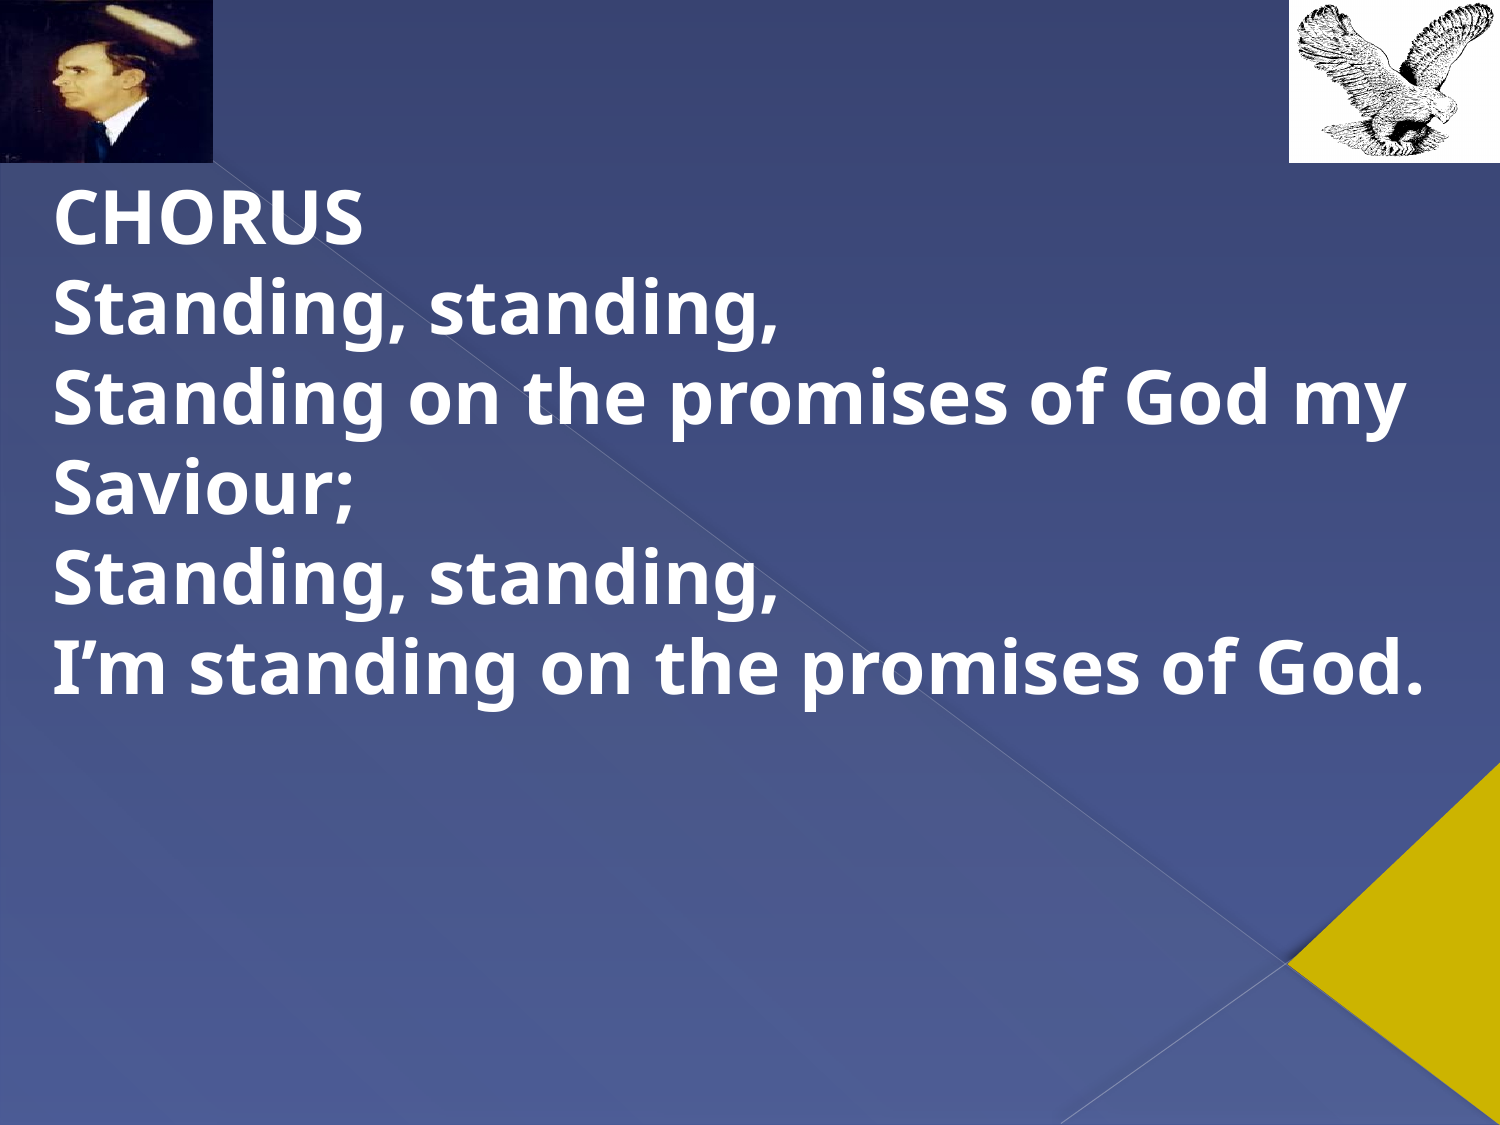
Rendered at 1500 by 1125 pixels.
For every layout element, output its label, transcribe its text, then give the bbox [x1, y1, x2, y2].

text_box [1285, 760, 1500, 1125]
picture [0, 0, 213, 163]
picture [1288, 0, 1500, 163]
text_box CHORUS Standing, standing, Standing on the promises of God my Saviour; Standing, standing, I’m standing on the promises of God. [37, 162, 1500, 718]
